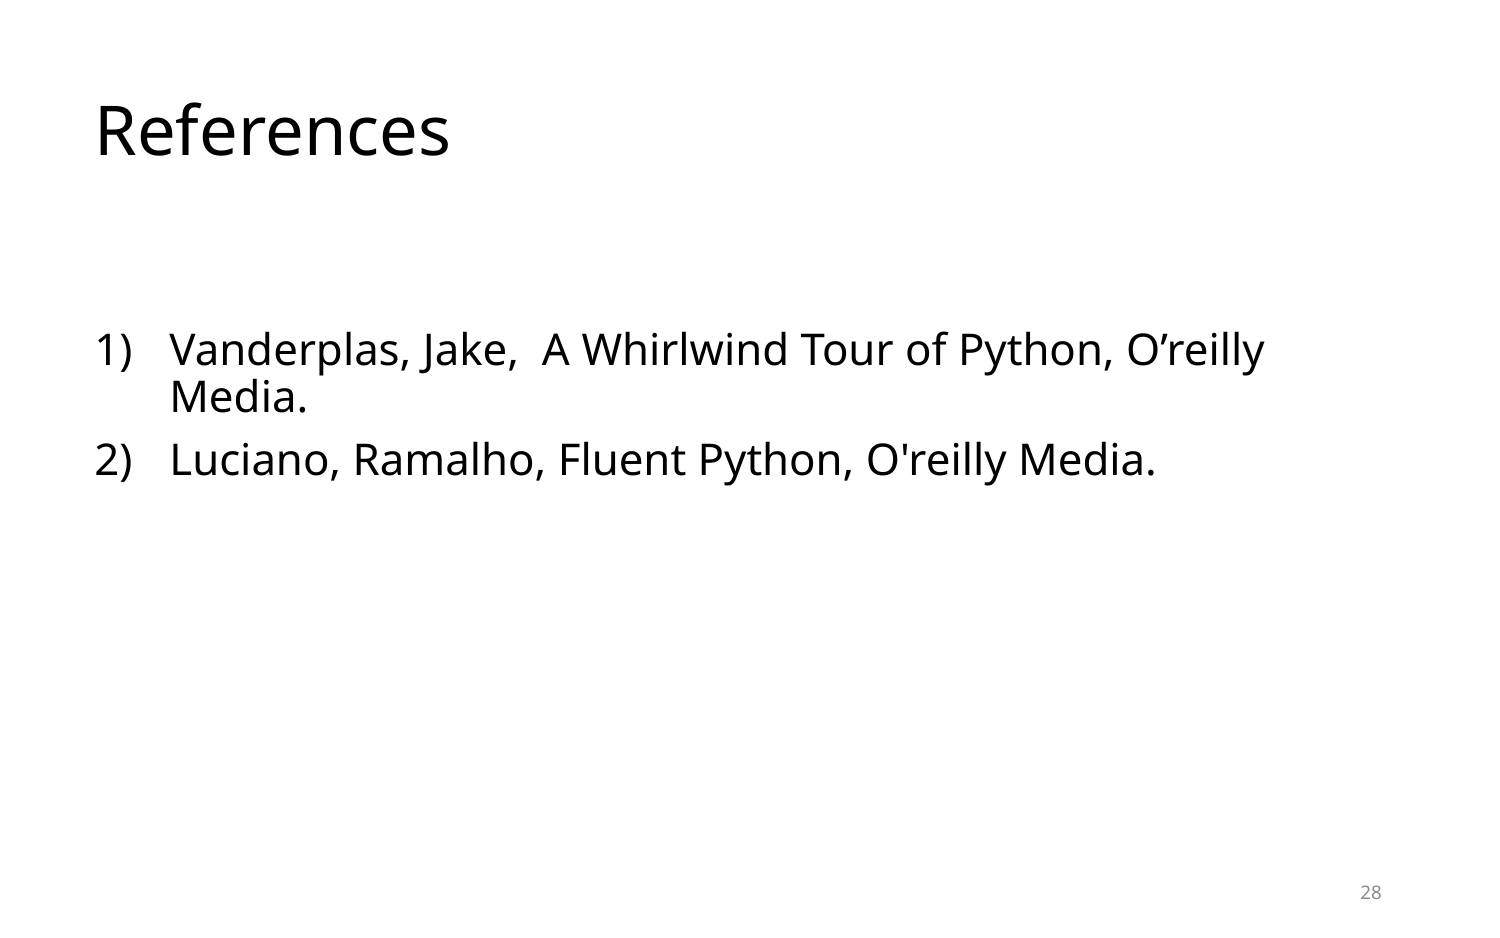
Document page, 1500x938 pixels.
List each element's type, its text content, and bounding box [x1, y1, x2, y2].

title References [79, 76, 1237, 188]
slide_number 28 [1059, 868, 1397, 919]
list Vanderplas, Jake, A Whirlwind Tour of Python, O’reilly Media. Luciano, Ramalho, Fluent Python, O'reilly Media. [79, 188, 1401, 918]
